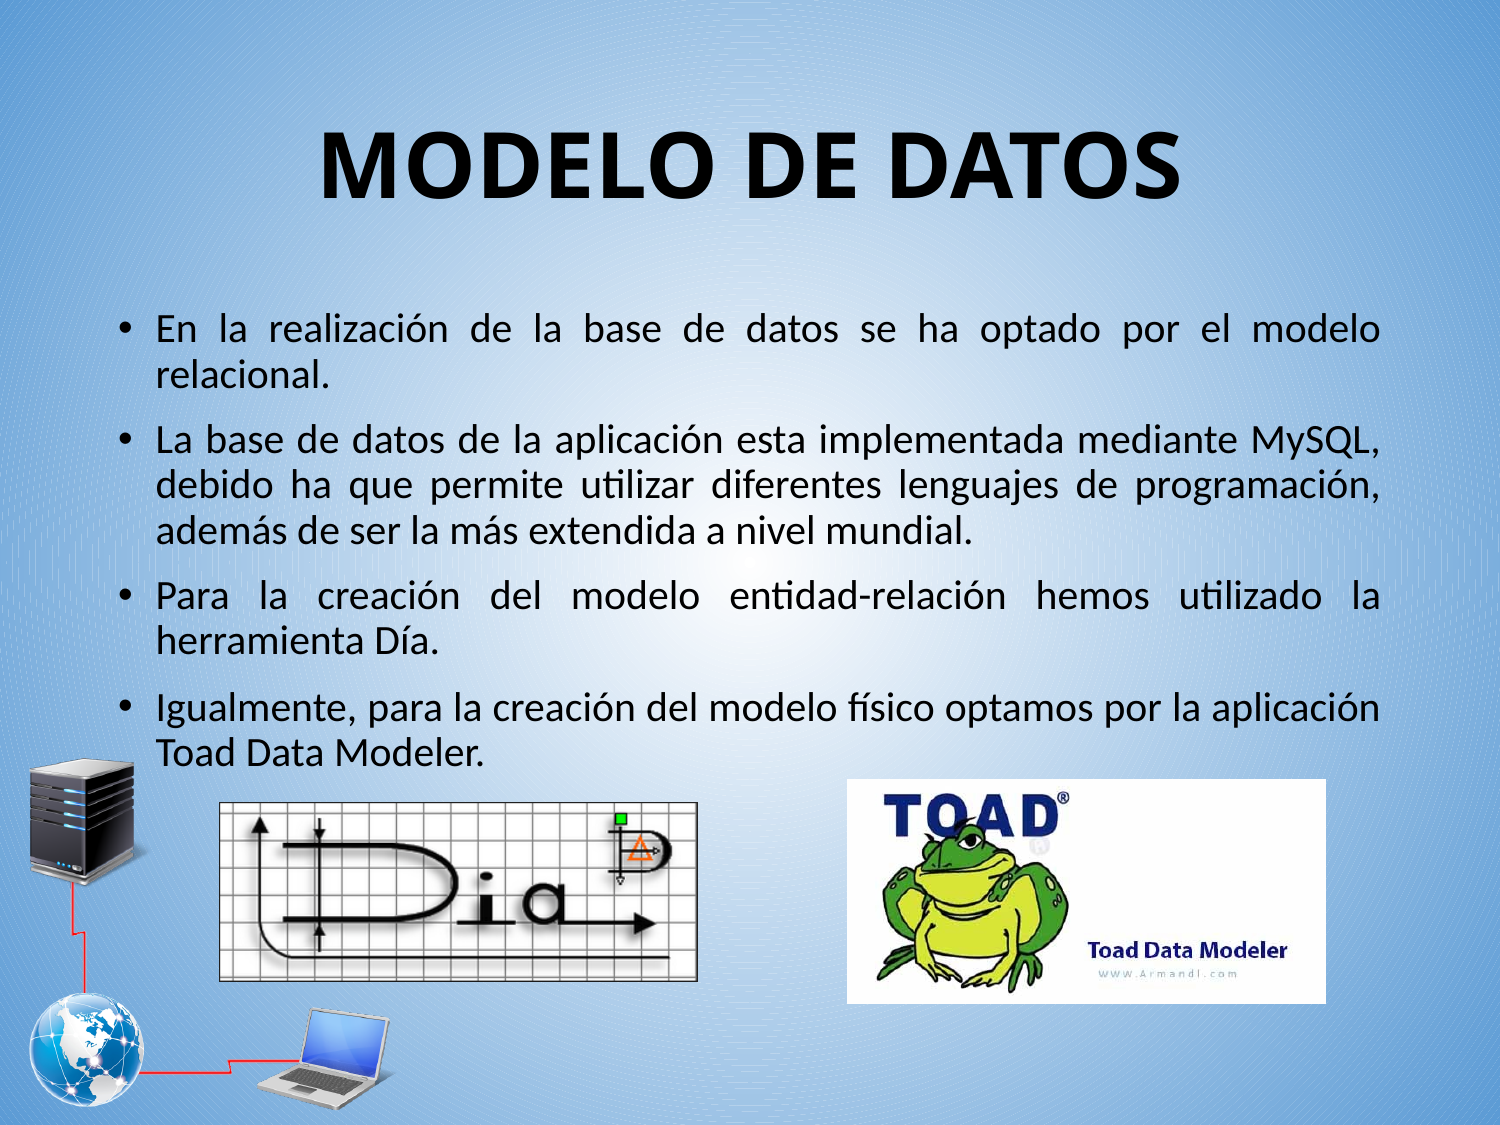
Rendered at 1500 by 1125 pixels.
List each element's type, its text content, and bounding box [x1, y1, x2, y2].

list En la realización de la base de datos se ha optado por el modelo relacional. La base de datos de la aplicación esta implementada mediante MySQL, debido ha que permite utilizar diferentes lenguajes de programación, además de ser la más extendida a nivel mundial. Para la creación del modelo entidad-relación hemos utilizado la herramienta Día. Igualmente, para la creación del modelo físico optamos por la aplicación Toad Data Modeler. [103, 299, 1397, 1004]
picture [0, 758, 698, 1125]
picture [847, 779, 1326, 1005]
title MODELO DE DATOS [103, 59, 1397, 278]
